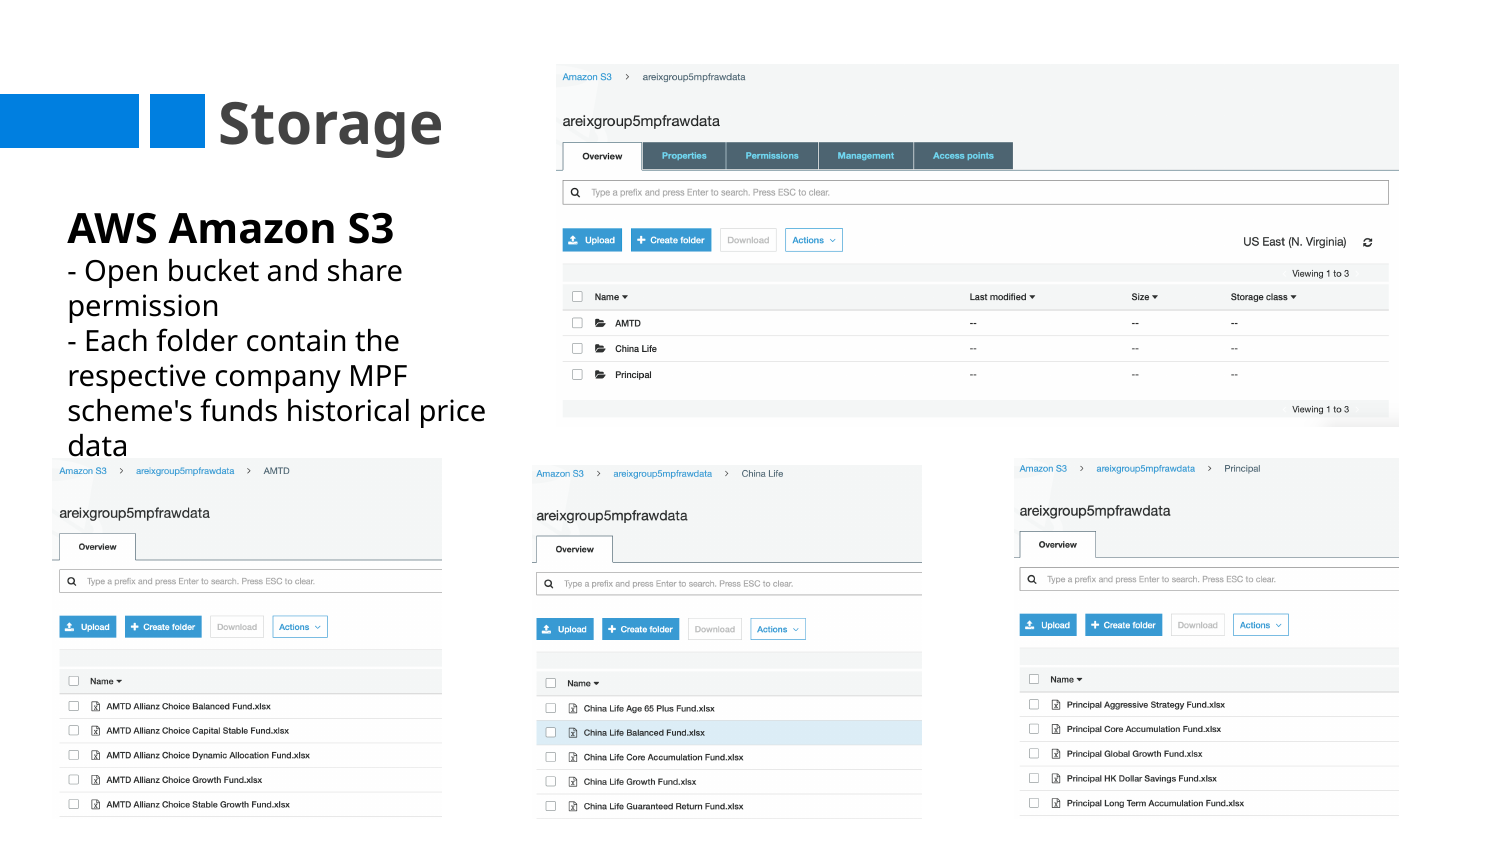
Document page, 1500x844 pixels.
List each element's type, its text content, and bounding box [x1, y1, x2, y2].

picture [555, 64, 1399, 427]
picture [52, 457, 442, 820]
text_box AWS Amazon S3 - Open bucket and share permission - Each folder contain the respective company MPF scheme's funds historical price data [52, 194, 556, 470]
picture [1014, 458, 1399, 819]
title Storage [203, 85, 550, 156]
picture [532, 464, 922, 819]
